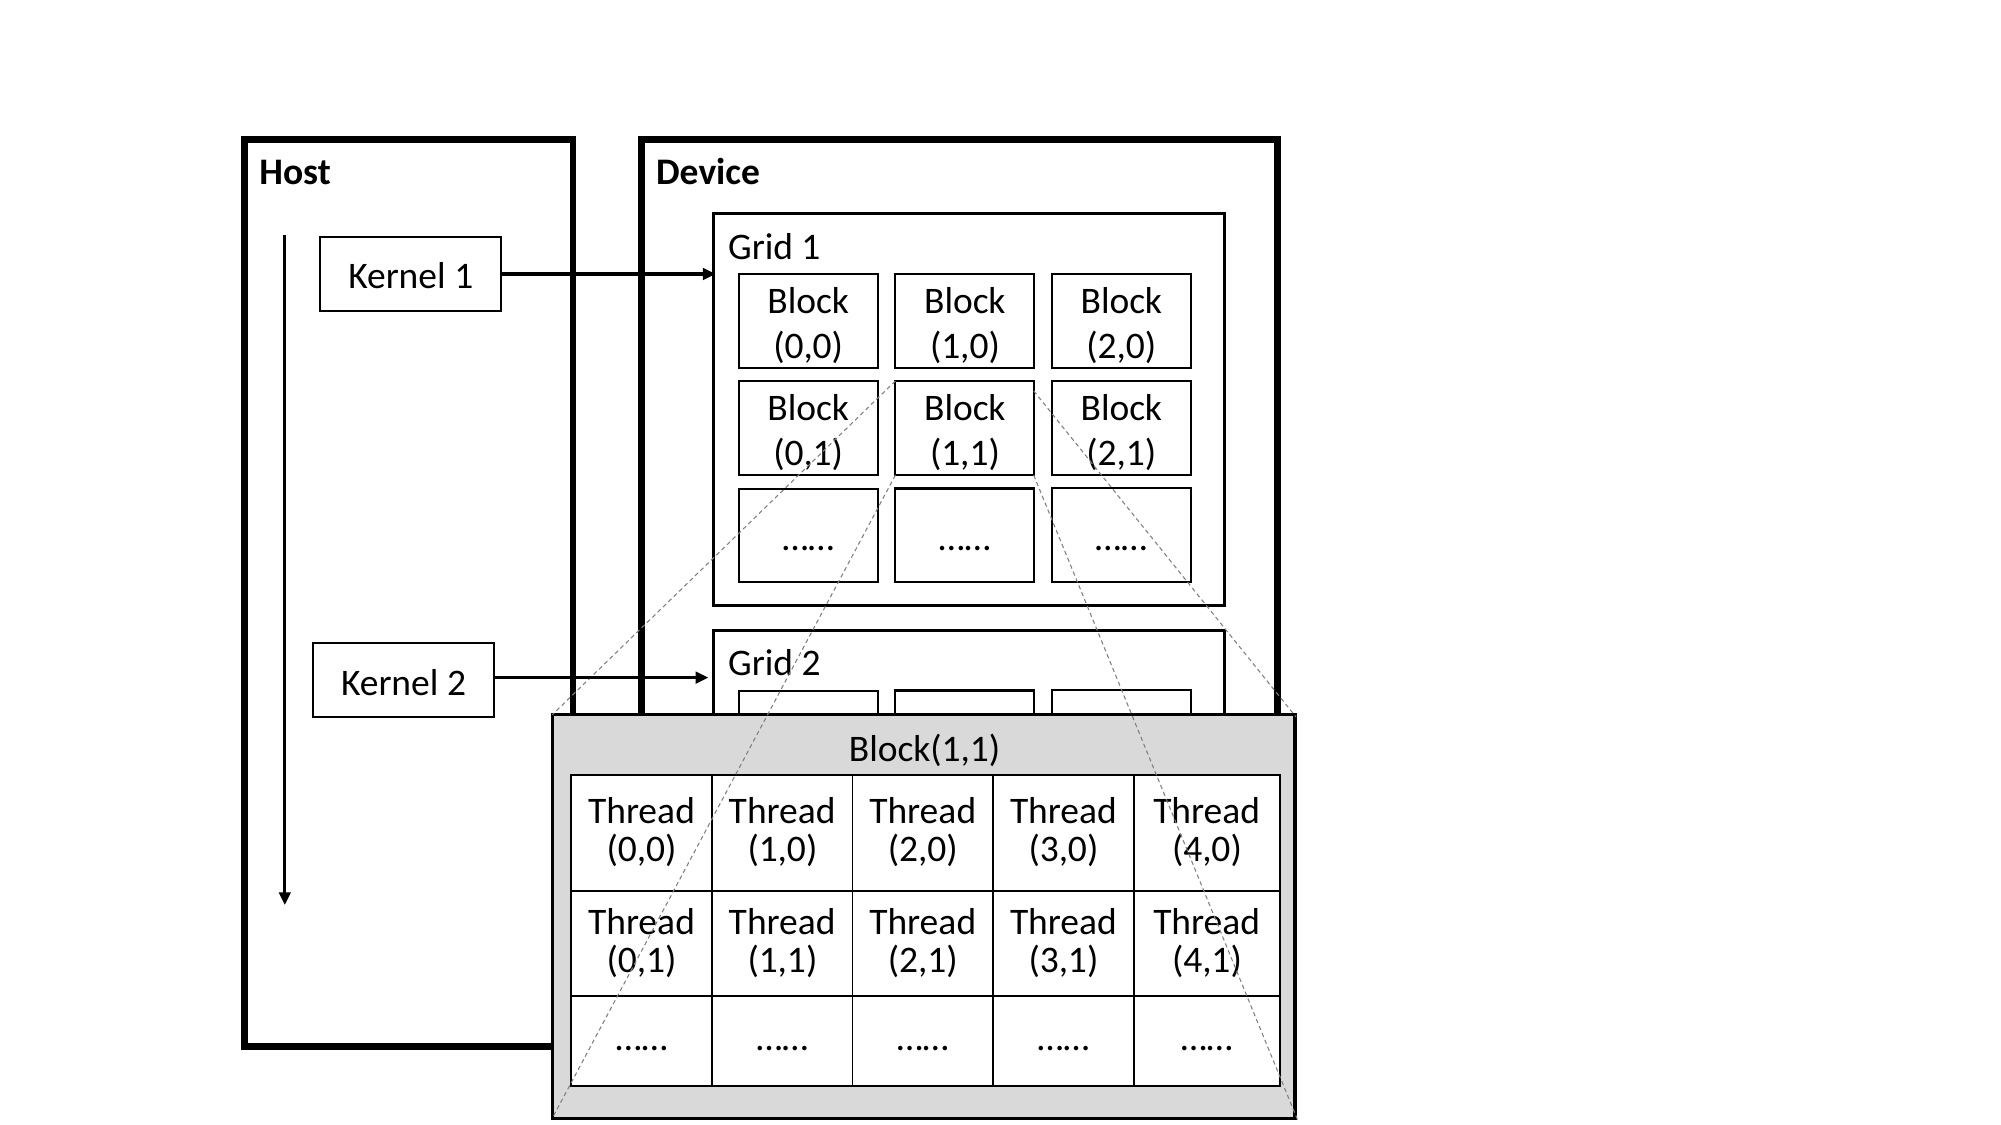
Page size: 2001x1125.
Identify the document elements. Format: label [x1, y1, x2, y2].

text_box [896, 630, 1033, 714]
text_box [1033, 390, 1297, 718]
text_box [641, 139, 1278, 390]
text_box [244, 139, 574, 1047]
text_box [552, 475, 896, 1119]
text_box [552, 380, 896, 475]
text_box [713, 213, 1225, 606]
text_box [1033, 475, 1299, 1121]
text_box [896, 606, 1033, 630]
text_box [896, 714, 1033, 1119]
